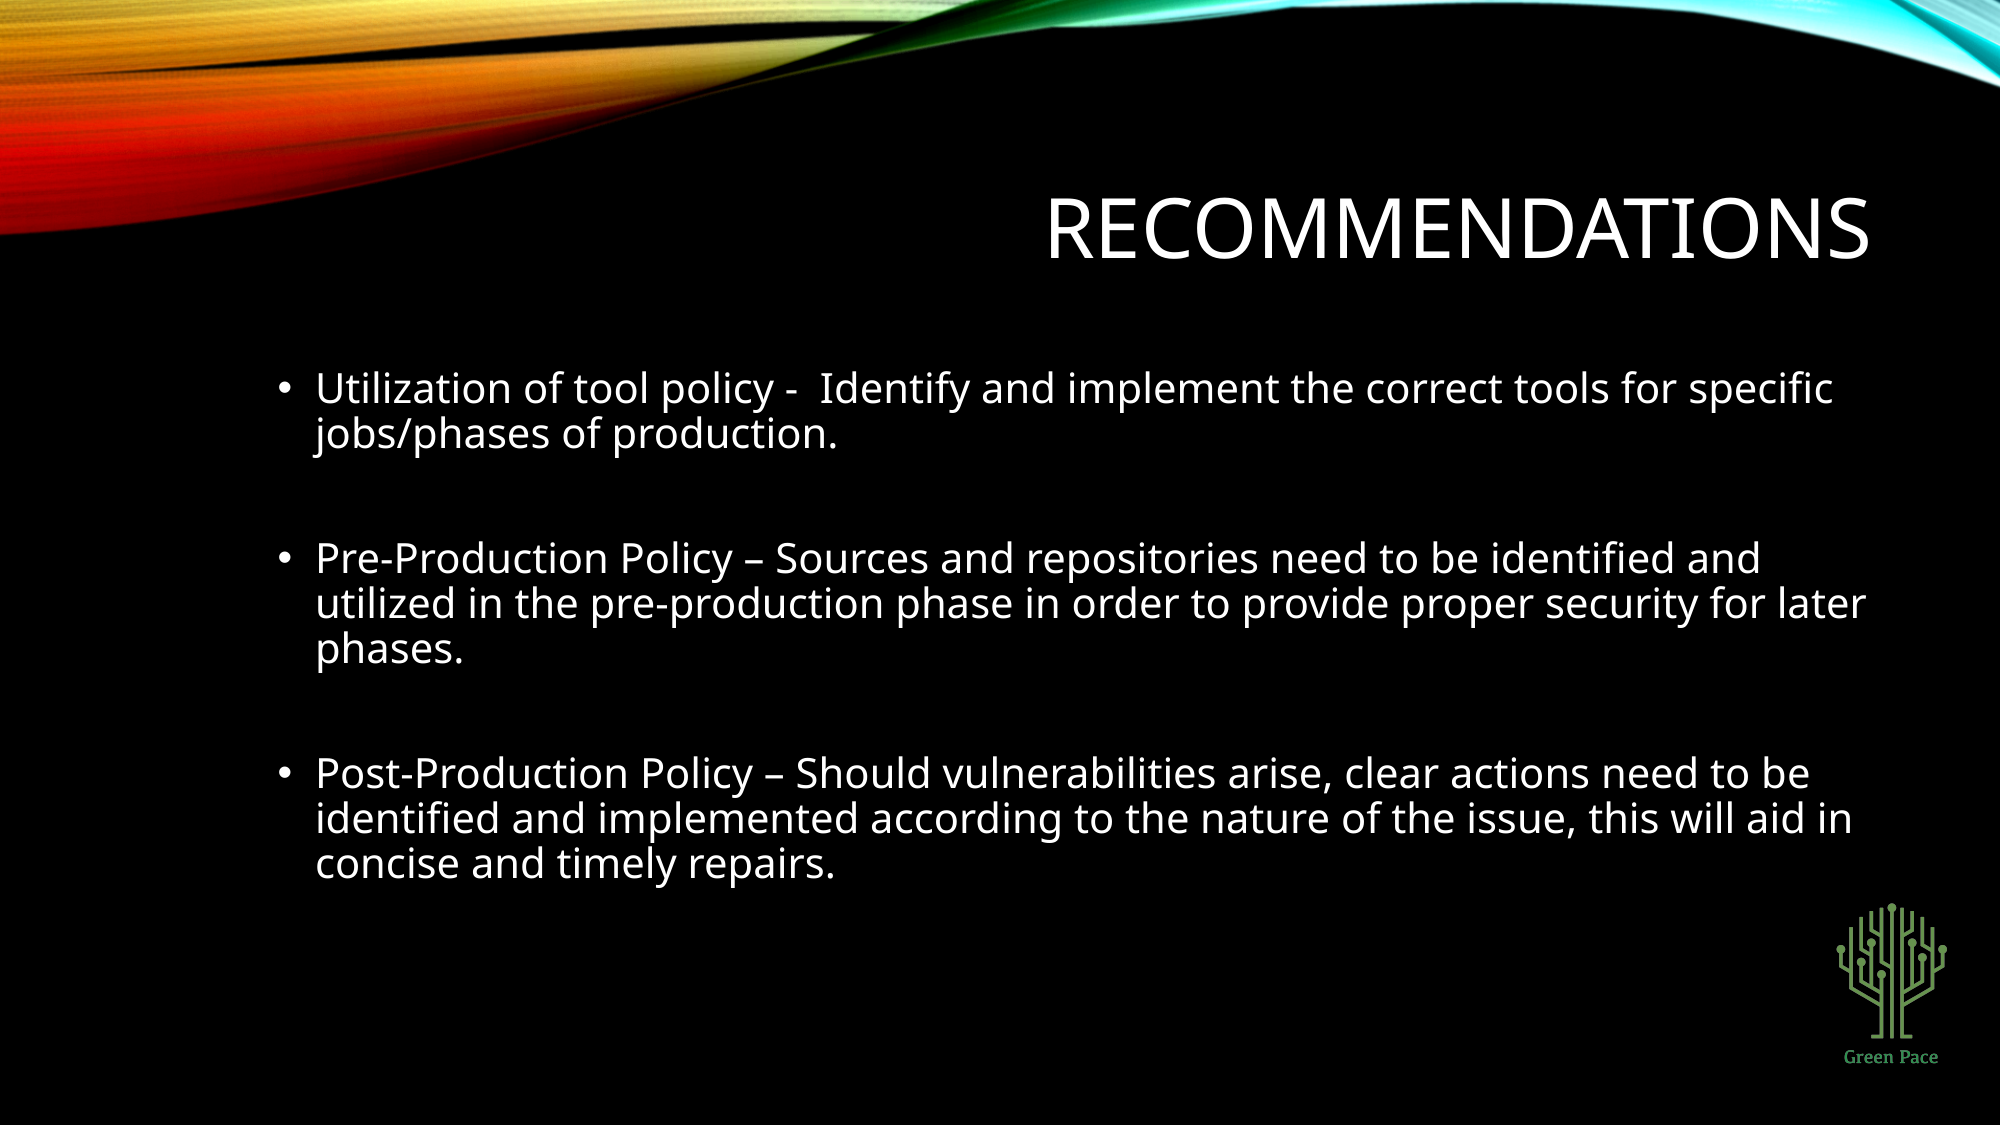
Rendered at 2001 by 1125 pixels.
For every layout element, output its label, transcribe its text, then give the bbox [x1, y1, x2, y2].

picture [1817, 892, 1964, 1082]
list Utilization of tool policy - Identify and implement the correct tools for specific jobs/phases of production. Pre-Production Policy – Sources and repositories need to be identified and utilized in the pre-production phase in order to provide proper security for later phases. Post-Production Policy – Should vulnerabilities arise, clear actions need to be identified and implemented according to the nature of the issue, this will aid in concise and timely repairs. [112, 360, 1888, 1021]
picture [0, 0, 2000, 237]
title RECOMMENDATIONS [474, 125, 1888, 338]
